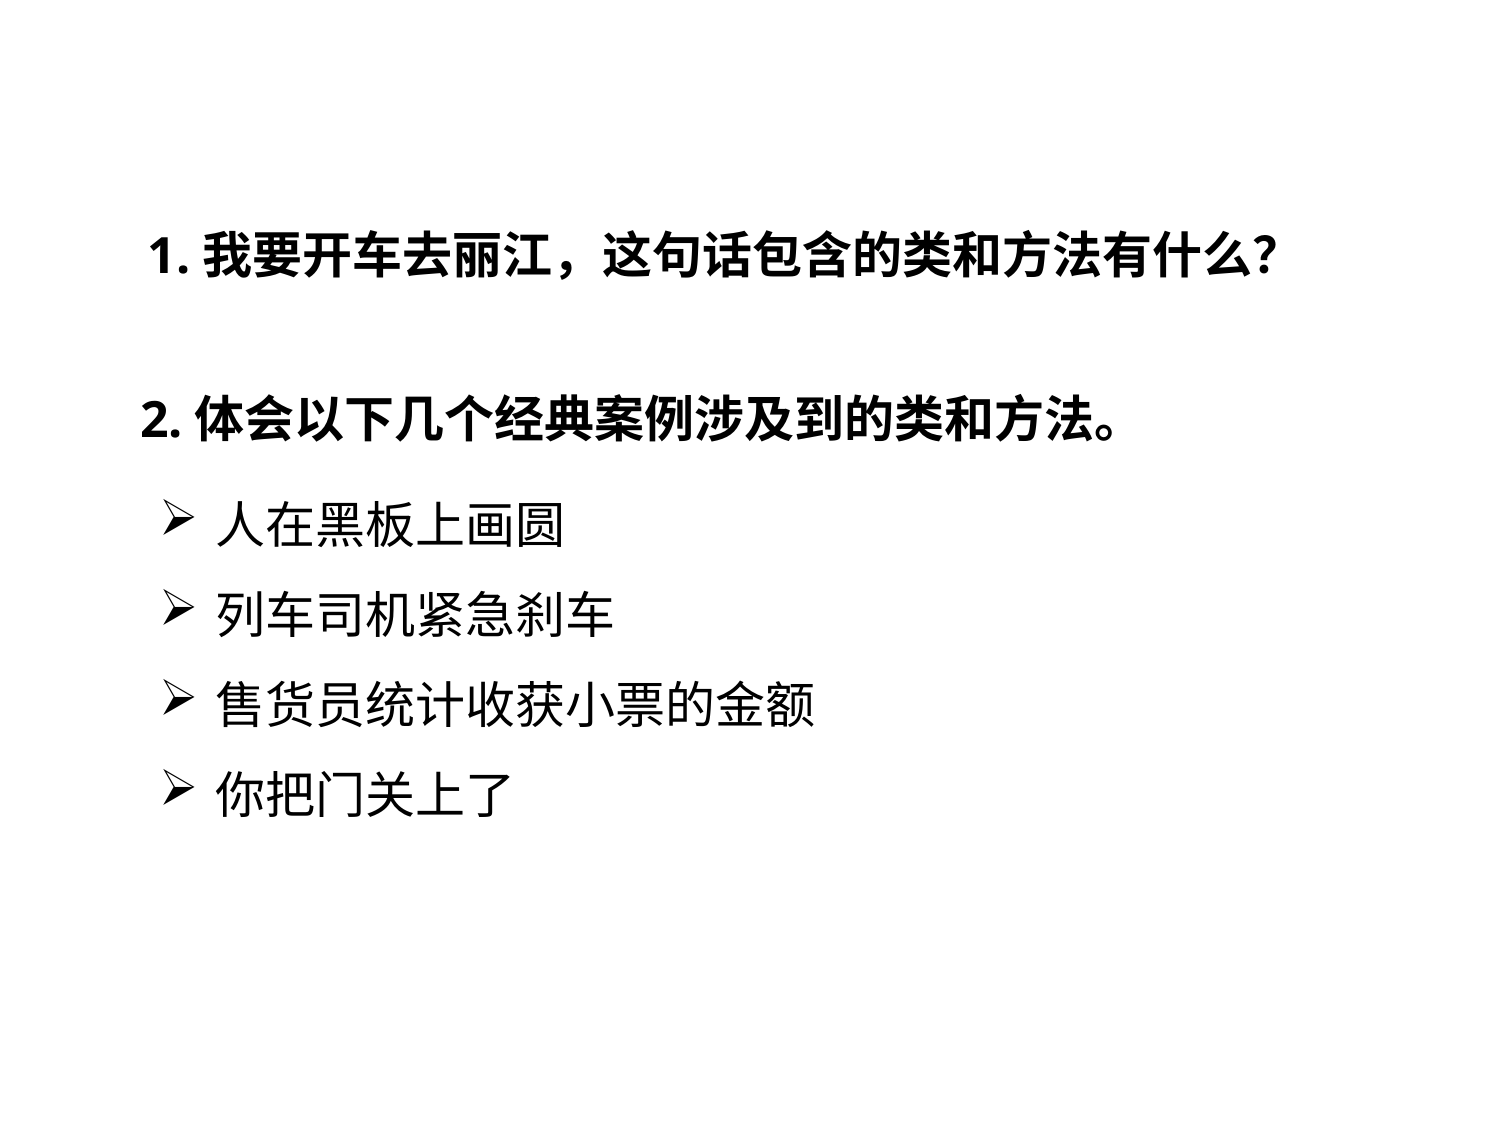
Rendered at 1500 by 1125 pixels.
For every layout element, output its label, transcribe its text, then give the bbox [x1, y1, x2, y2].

text_box 1.我要开车去丽江，这句话包含的类和方法有什么？ [132, 216, 1376, 291]
text_box 2.体会以下几个经典案例涉及到的类和方法。 [125, 380, 1189, 456]
text_box 人在黑板上画圆 列车司机紧急刹车 售货员统计收获小票的金额 你把门关上了 [144, 456, 1270, 831]
